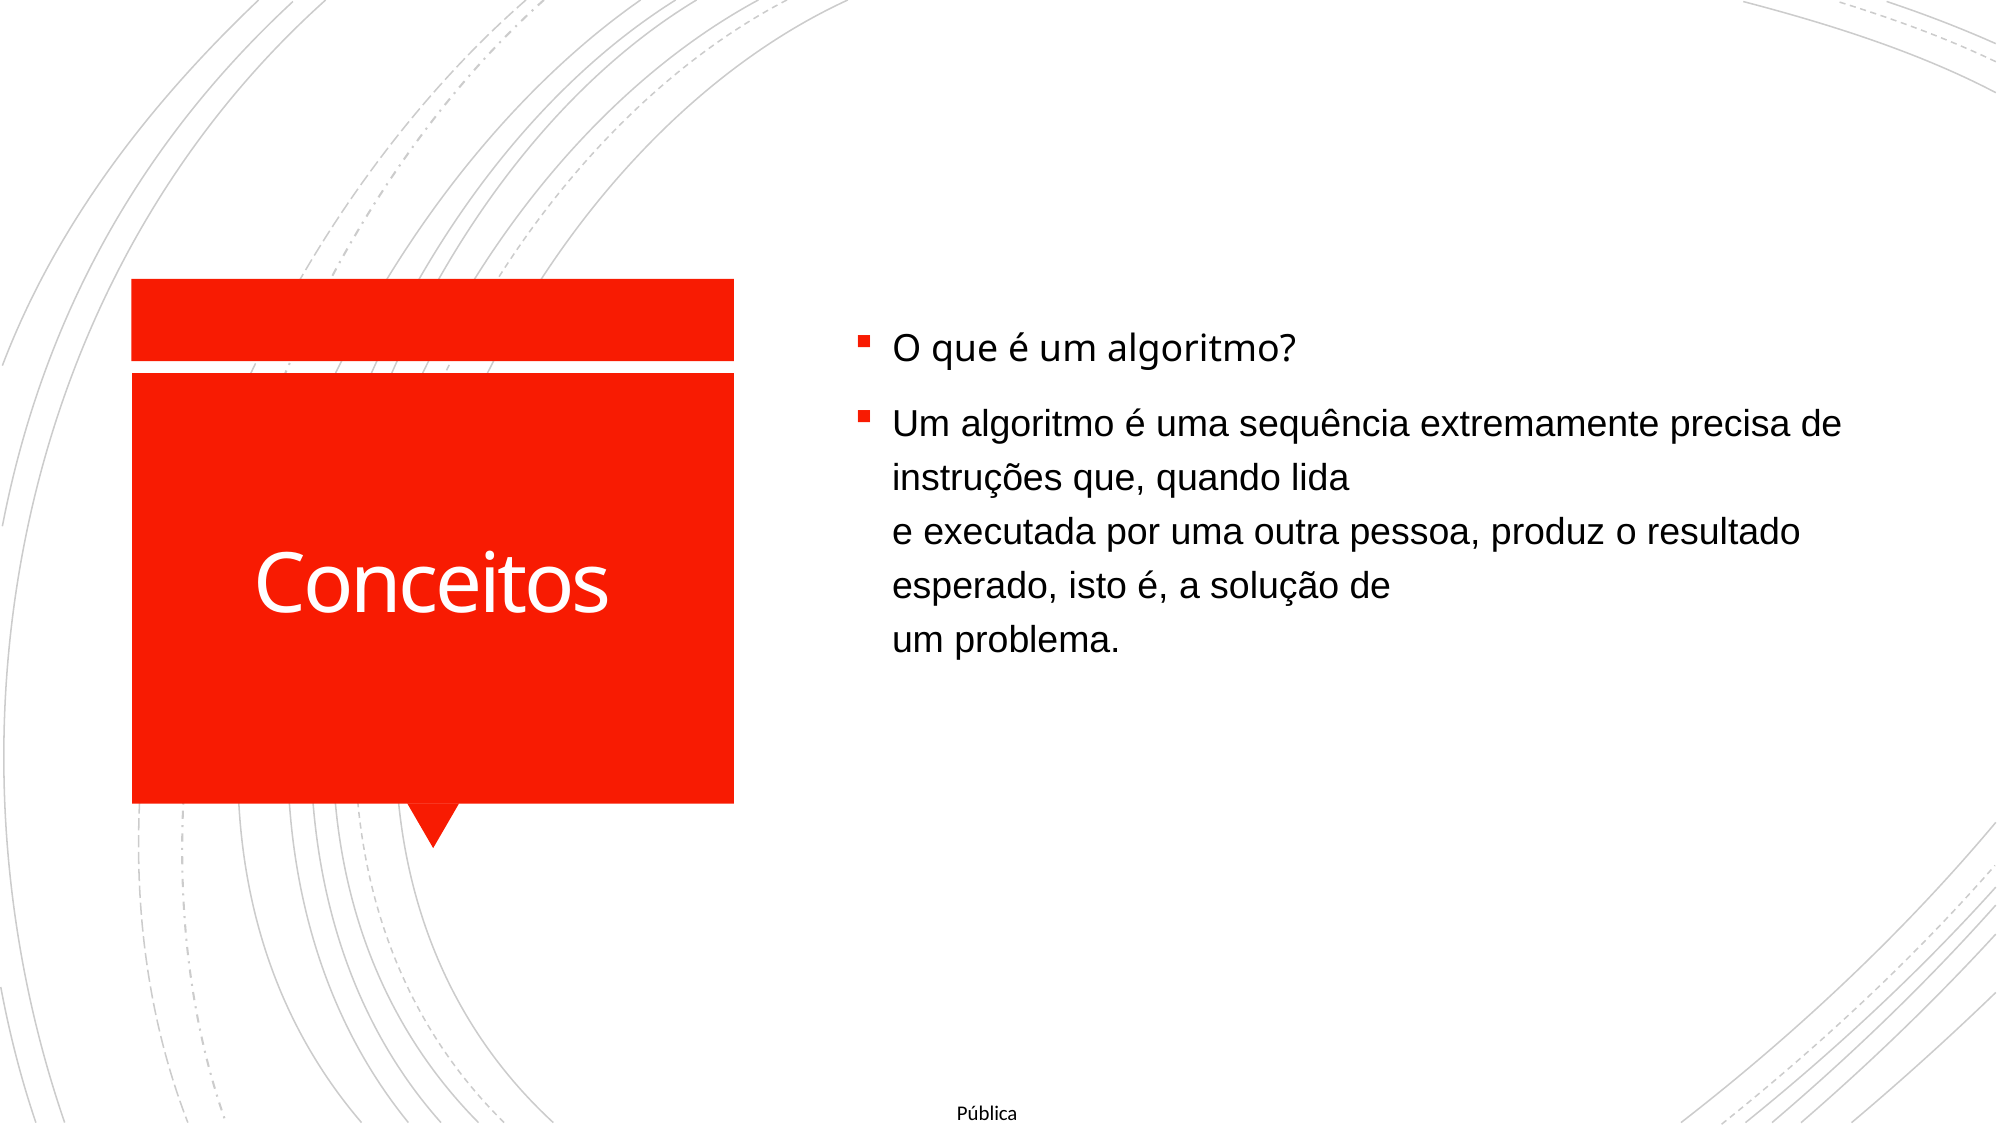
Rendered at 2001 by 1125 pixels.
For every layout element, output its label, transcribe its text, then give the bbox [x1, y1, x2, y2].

list O que é um algoritmo? Um algoritmo é uma sequência extremamente precisa de instruções que, quando lida e executada por uma outra pessoa, produz o resultado esperado, isto é, a solução de um problema. [839, 131, 1871, 993]
title Conceitos [145, 385, 720, 789]
